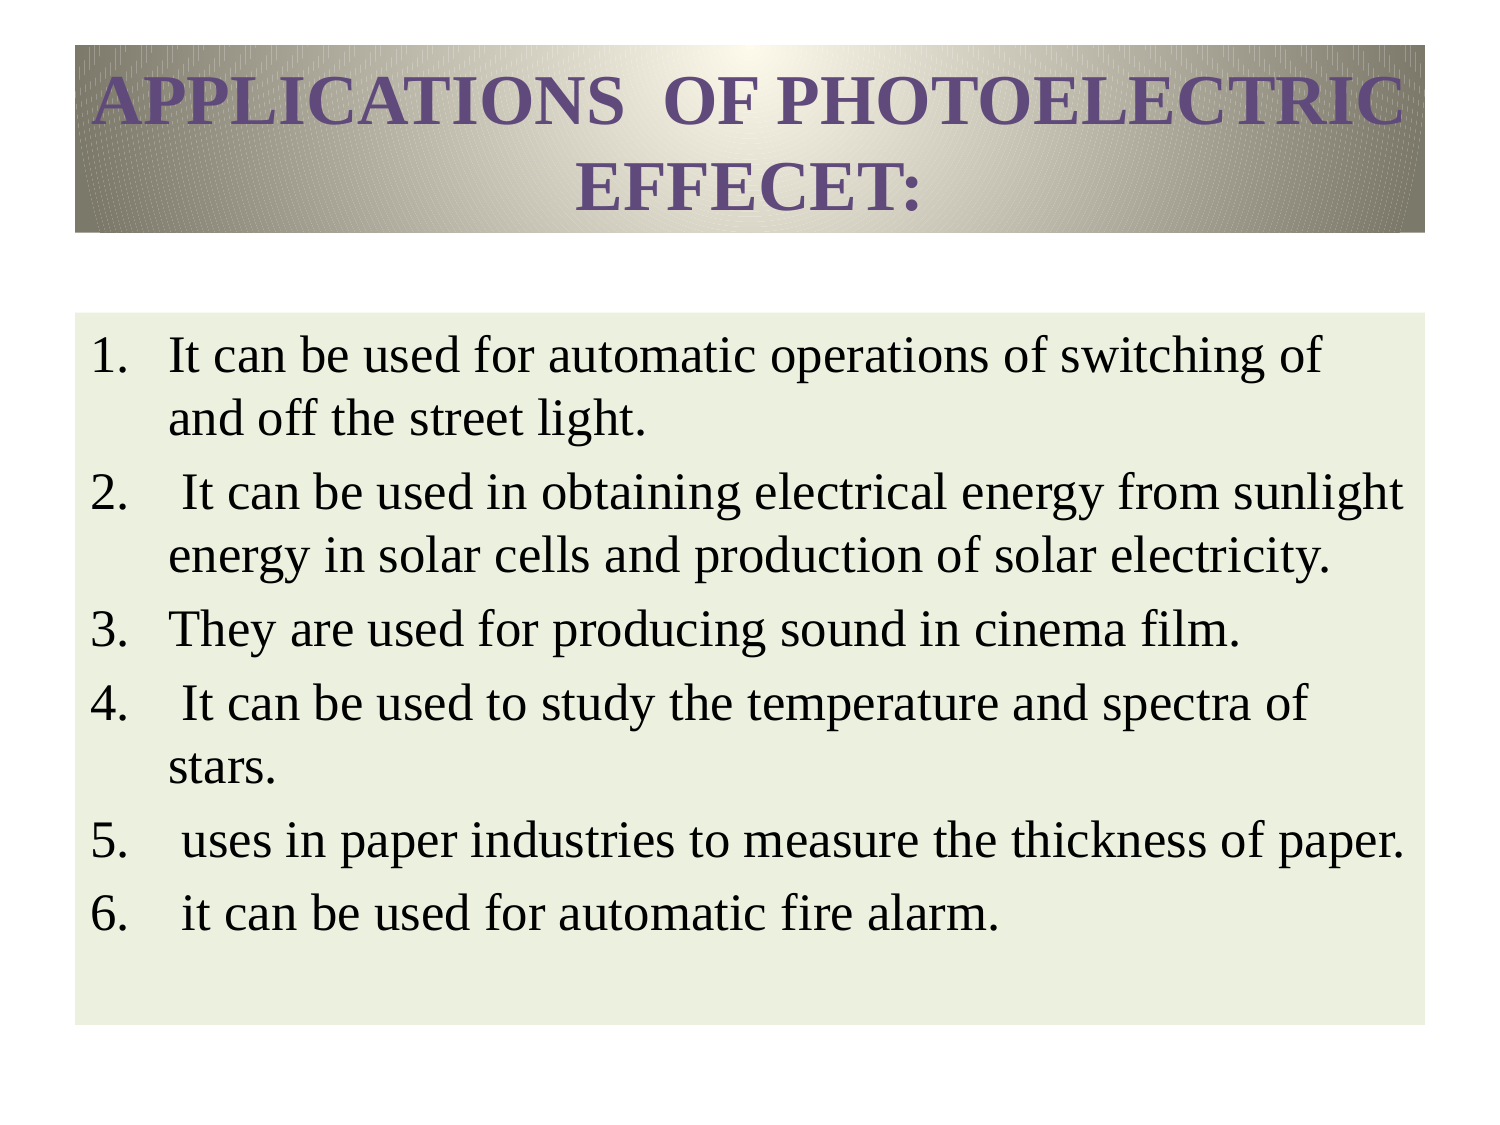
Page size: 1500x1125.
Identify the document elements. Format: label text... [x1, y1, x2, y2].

title APPLICATIONS OF PHOTOELECTRIC EFFECET: [75, 45, 1425, 233]
list It can be used for automatic operations of switching of and off the street light. It can be used in obtaining electrical energy from sunlight energy in solar cells and production of solar electricity. They are used for producing sound in cinema film. It can be used to study the temperature and spectra of stars. uses in paper industries to measure the thickness of paper. it can be used for automatic fire alarm. [75, 312, 1425, 1025]
